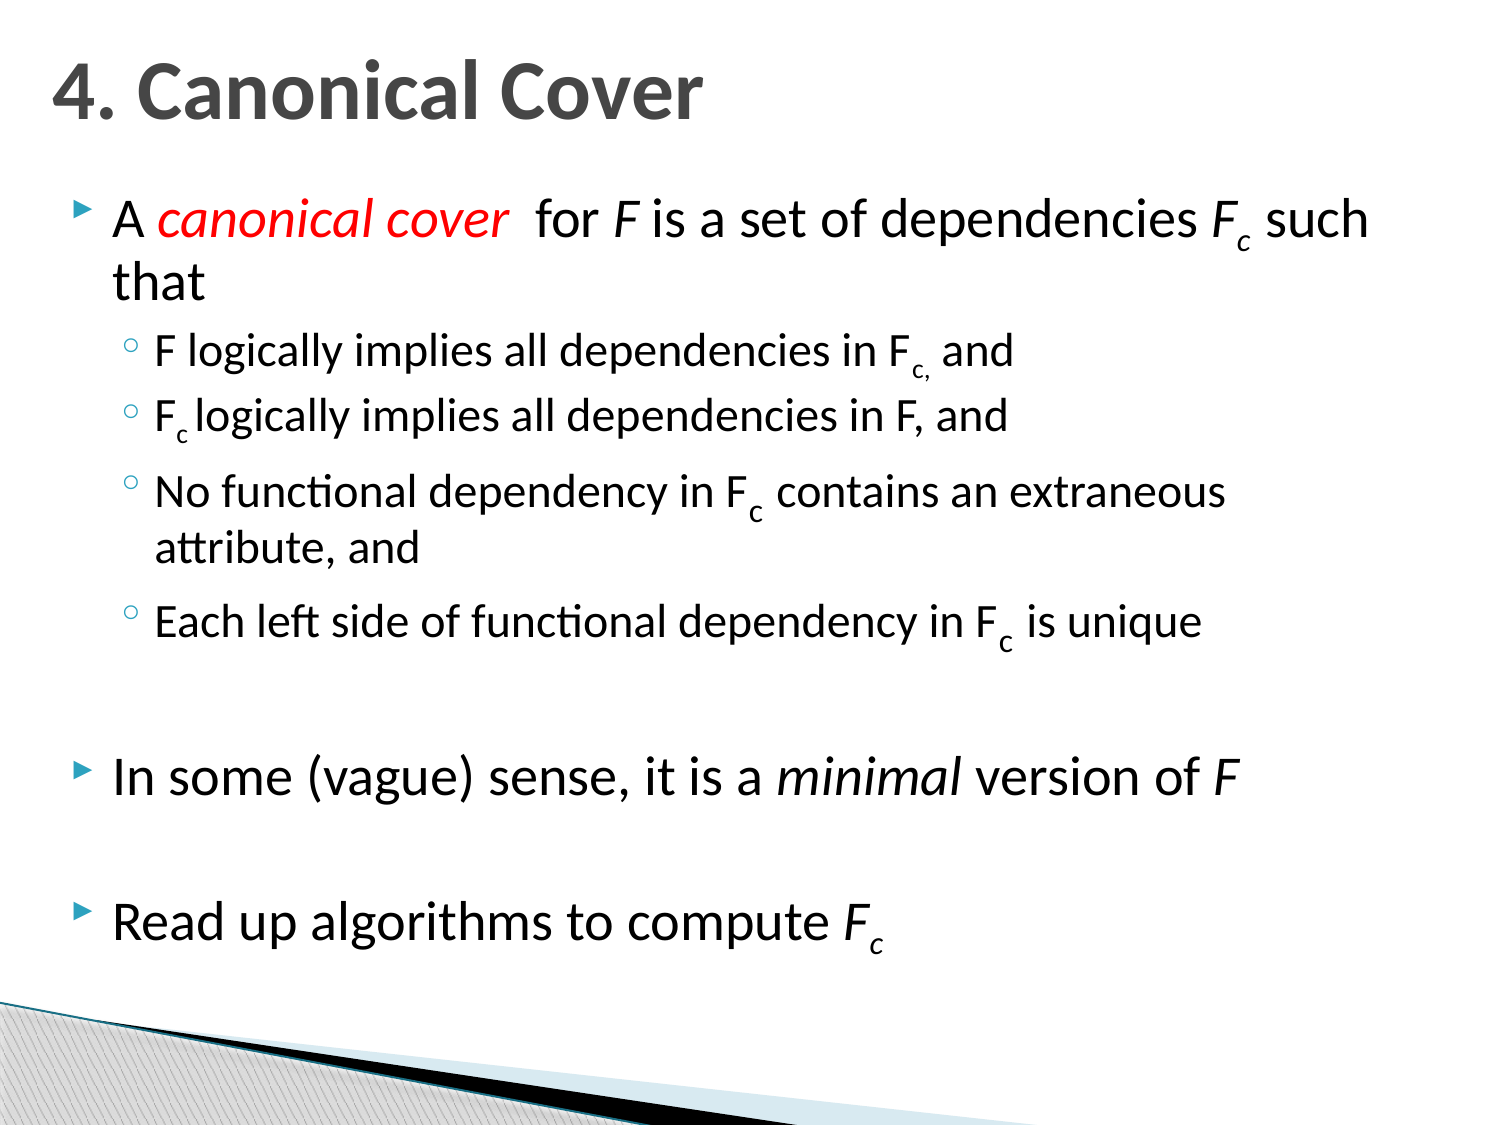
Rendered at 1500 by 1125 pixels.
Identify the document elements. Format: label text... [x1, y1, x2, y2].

title 4. Canonical Cover [37, 24, 1425, 145]
list A canonical cover for F is a set of dependencies Fc such that F logically implies all dependencies in Fc, and Fc logically implies all dependencies in F, and No functional dependency in Fc contains an extraneous attribute, and Each left side of functional dependency in Fc is unique In some (vague) sense, it is a minimal version of F Read up algorithms to compute Fc [37, 174, 1426, 1013]
